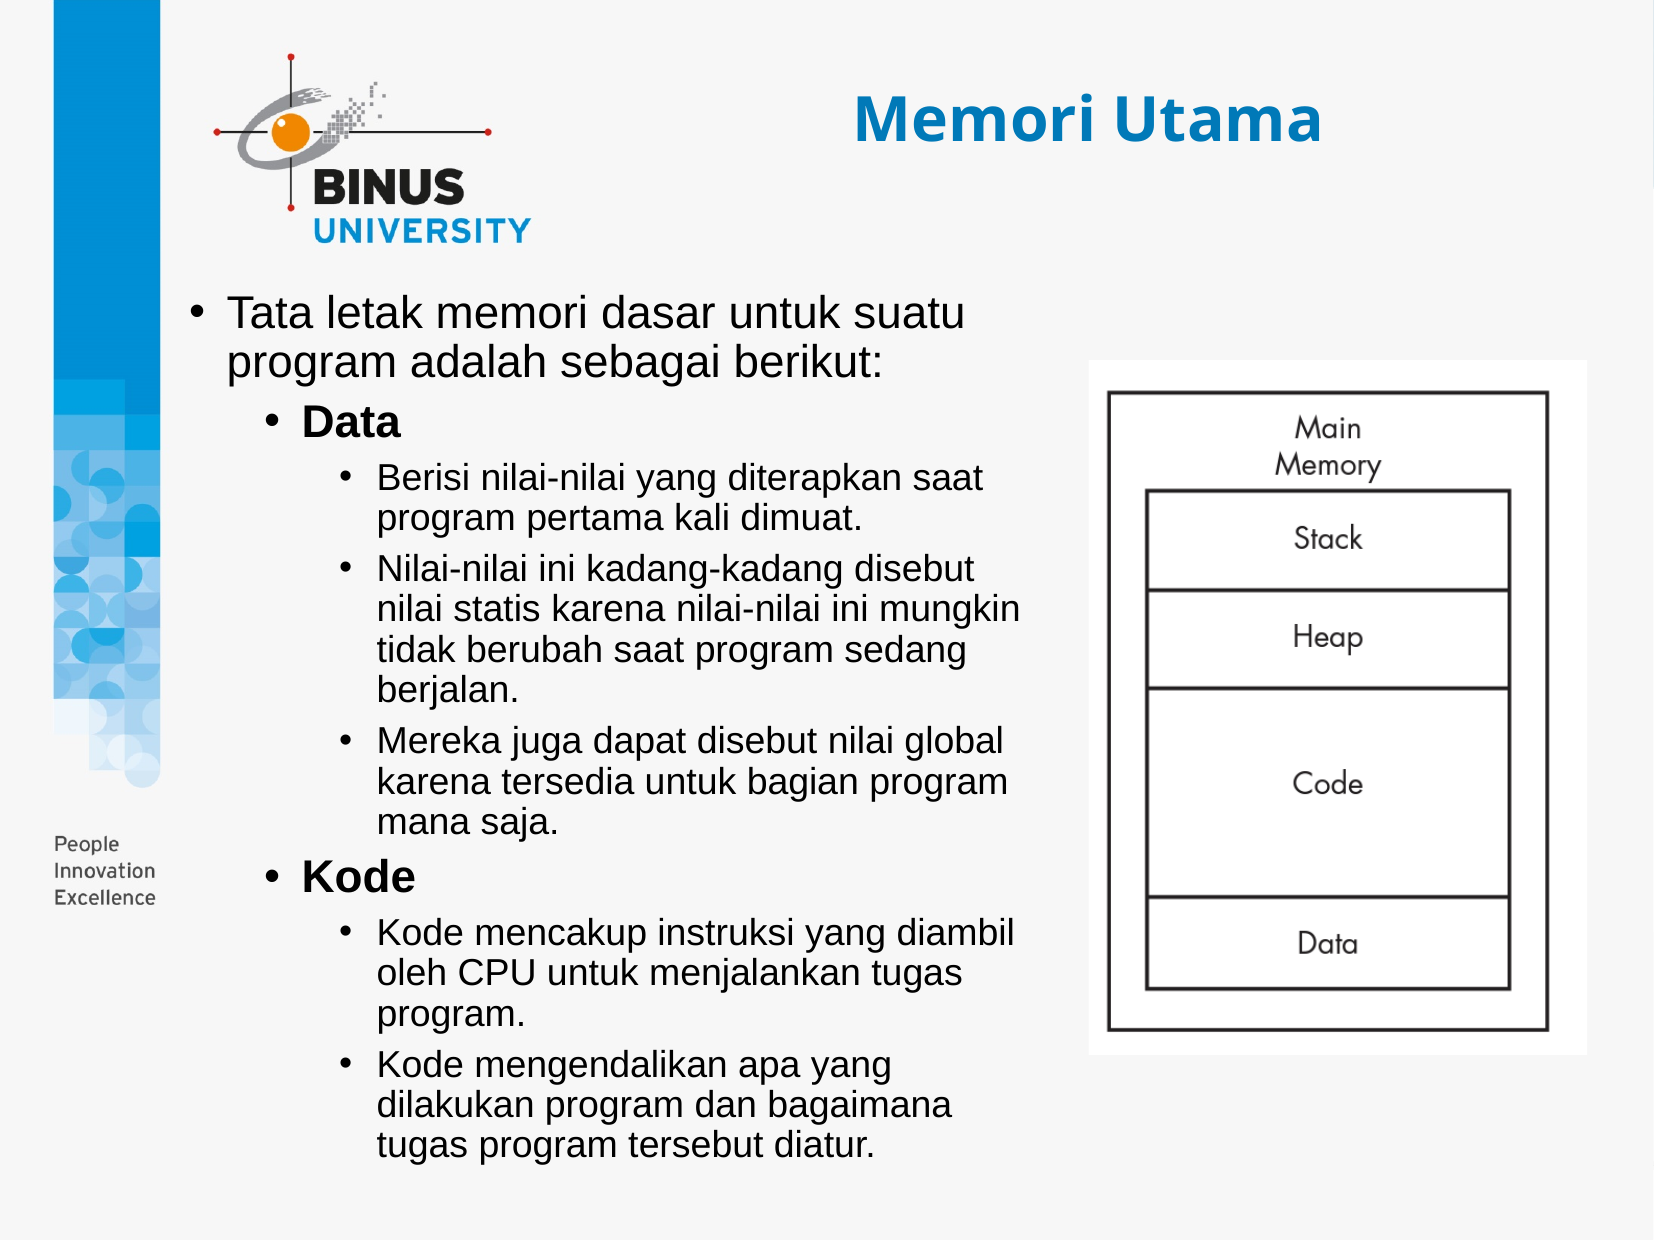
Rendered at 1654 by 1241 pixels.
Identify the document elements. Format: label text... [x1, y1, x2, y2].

text_box Memori Utama [564, 45, 1613, 188]
picture [0, 0, 1654, 1055]
text_box Tata letak memori dasar untuk suatu program adalah sebagai berikut: Data Berisi nilai-nilai yang diterapkan saat program pertama kali dimuat. Nilai-nilai ini kadang-kadang disebut nilai statis karena nilai-nilai ini mungkin tidak berubah saat program sedang berjalan. Mereka juga dapat disebut nilai global karena tersedia untuk bagian program mana saja. Kode Kode mencakup instruksi yang diambil oleh CPU untuk menjalankan tugas program. Kode mengendalikan apa yang dilakukan program dan bagaimana tugas program tersebut diatur. [176, 282, 1040, 1221]
